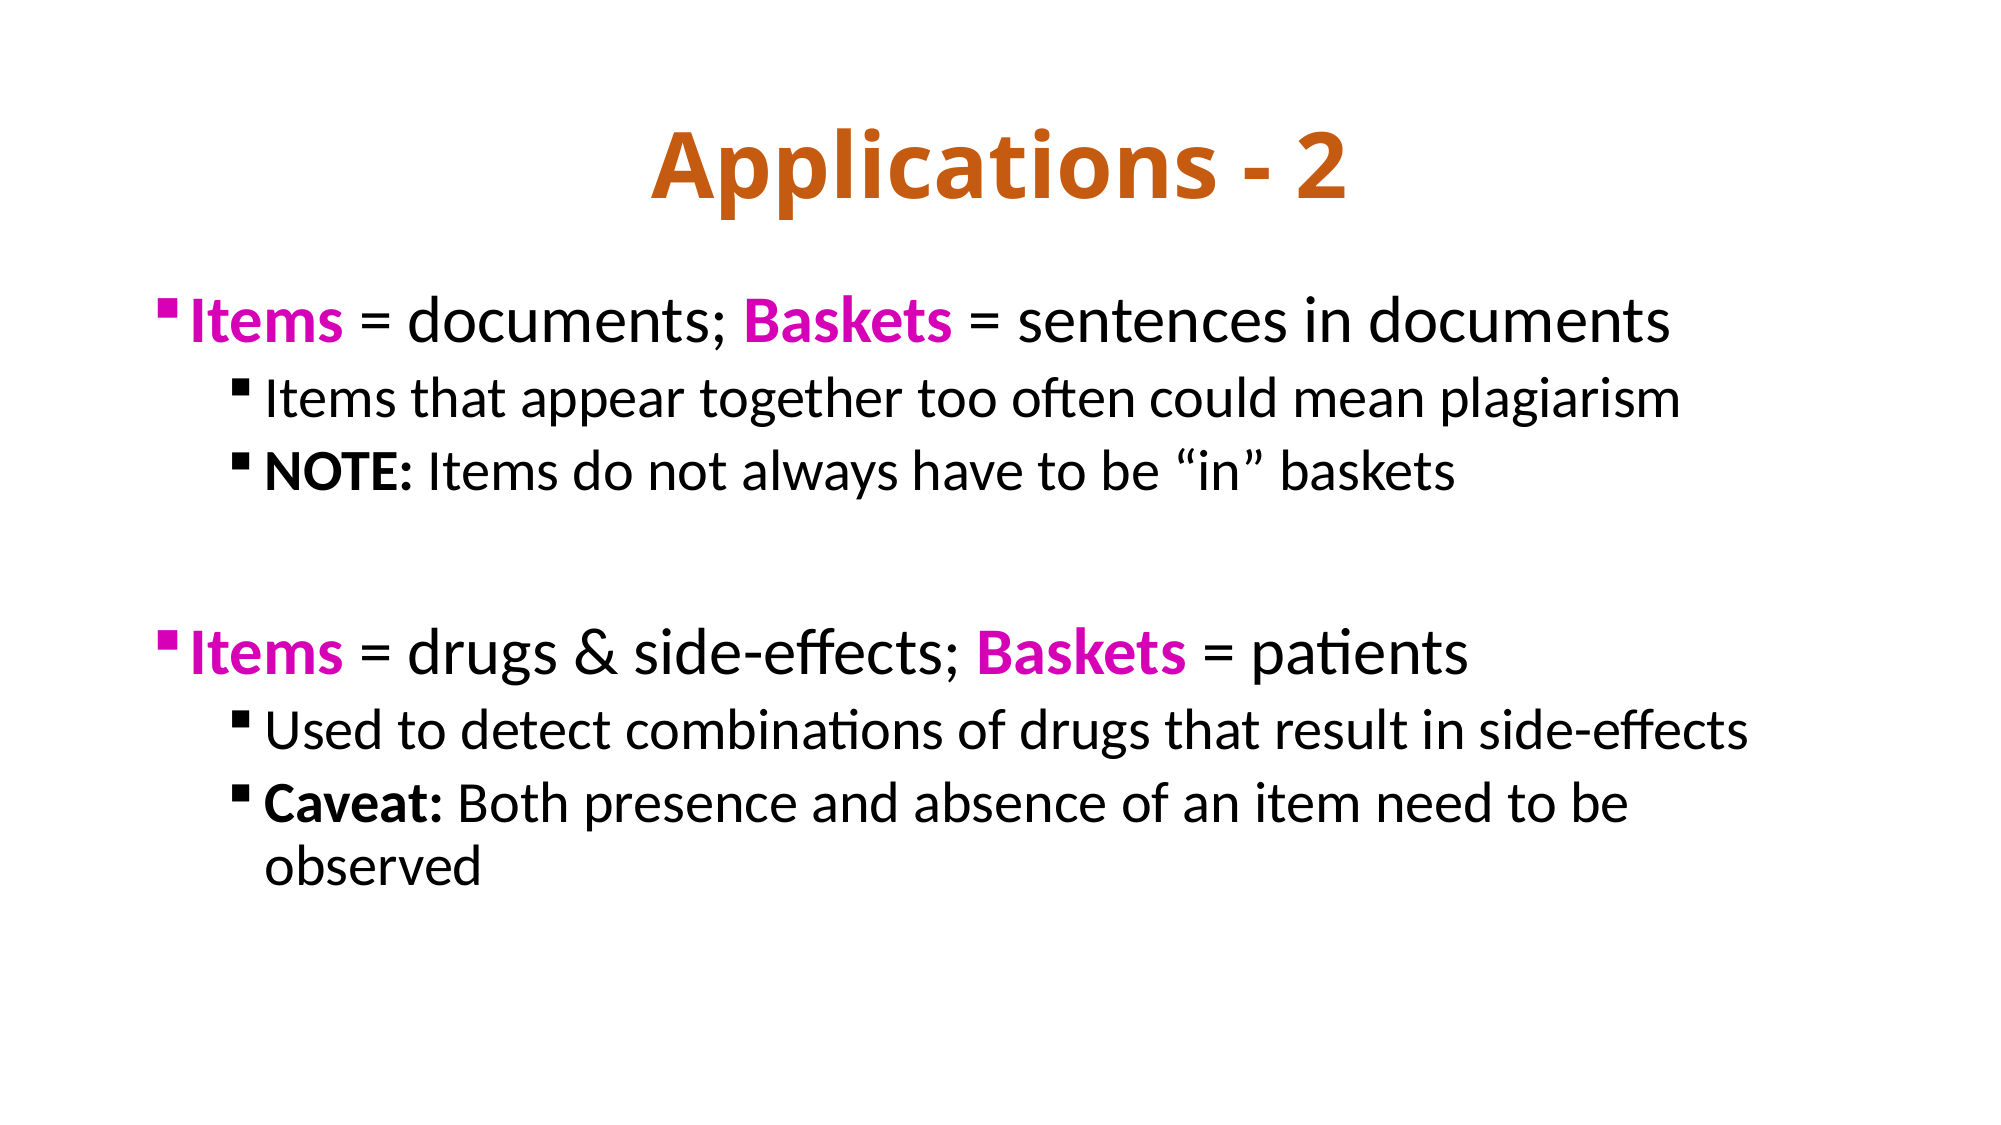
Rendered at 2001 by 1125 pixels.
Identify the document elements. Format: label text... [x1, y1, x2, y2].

list Items = documents; Baskets = sentences in documents Items that appear together too often could mean plagiarism NOTE: Items do not always have to be “in” baskets Items = drugs & side-effects; Baskets = patients Used to detect combinations of drugs that result in side-effects Caveat: Both presence and absence of an item need to be observed [137, 277, 1863, 1026]
title Applications - 2 [137, 59, 1863, 277]
